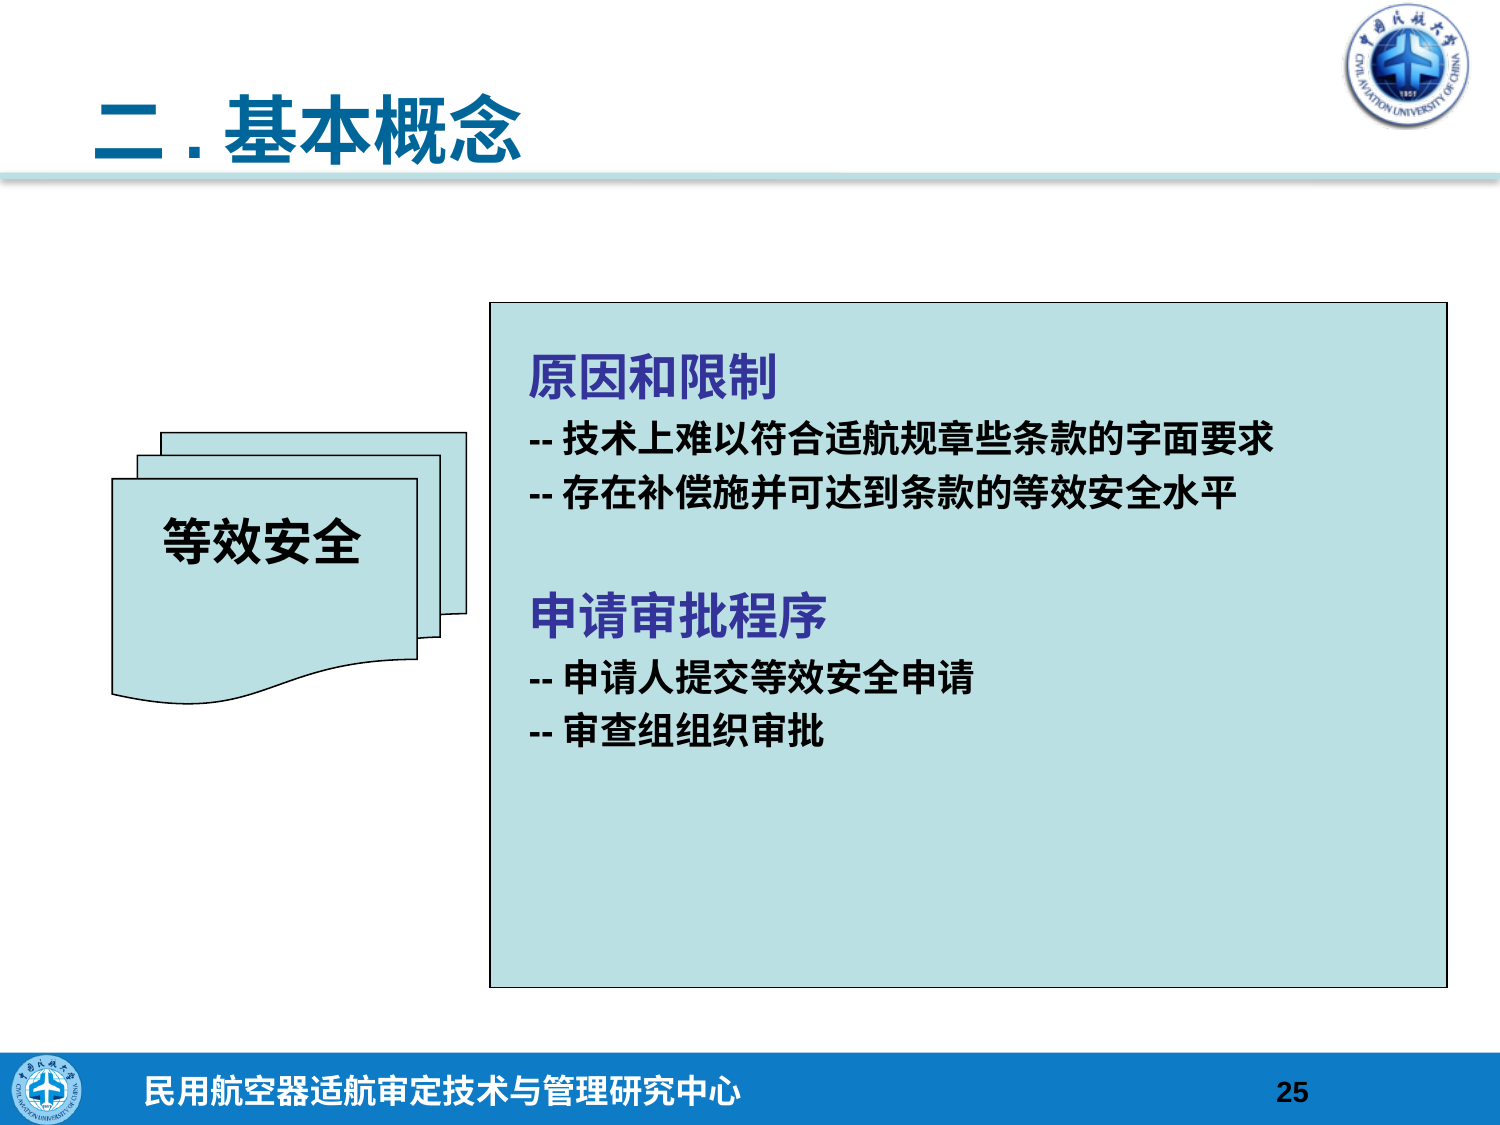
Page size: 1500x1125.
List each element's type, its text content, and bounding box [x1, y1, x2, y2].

text_box 原因和限制 --技术上难以符合适航规章些条款的字面要求 --存在补偿施并可达到条款的等效安全水平 申请审批程序 --申请人提交等效安全申请 --审查组组织审批 [513, 326, 1424, 904]
title 二.基本概念 [76, 42, 1428, 231]
text_box [490, 302, 1447, 988]
text_box [112, 432, 467, 704]
text_box 等效安全 [147, 503, 431, 579]
picture [11, 1054, 82, 1125]
picture [1315, 0, 1500, 130]
